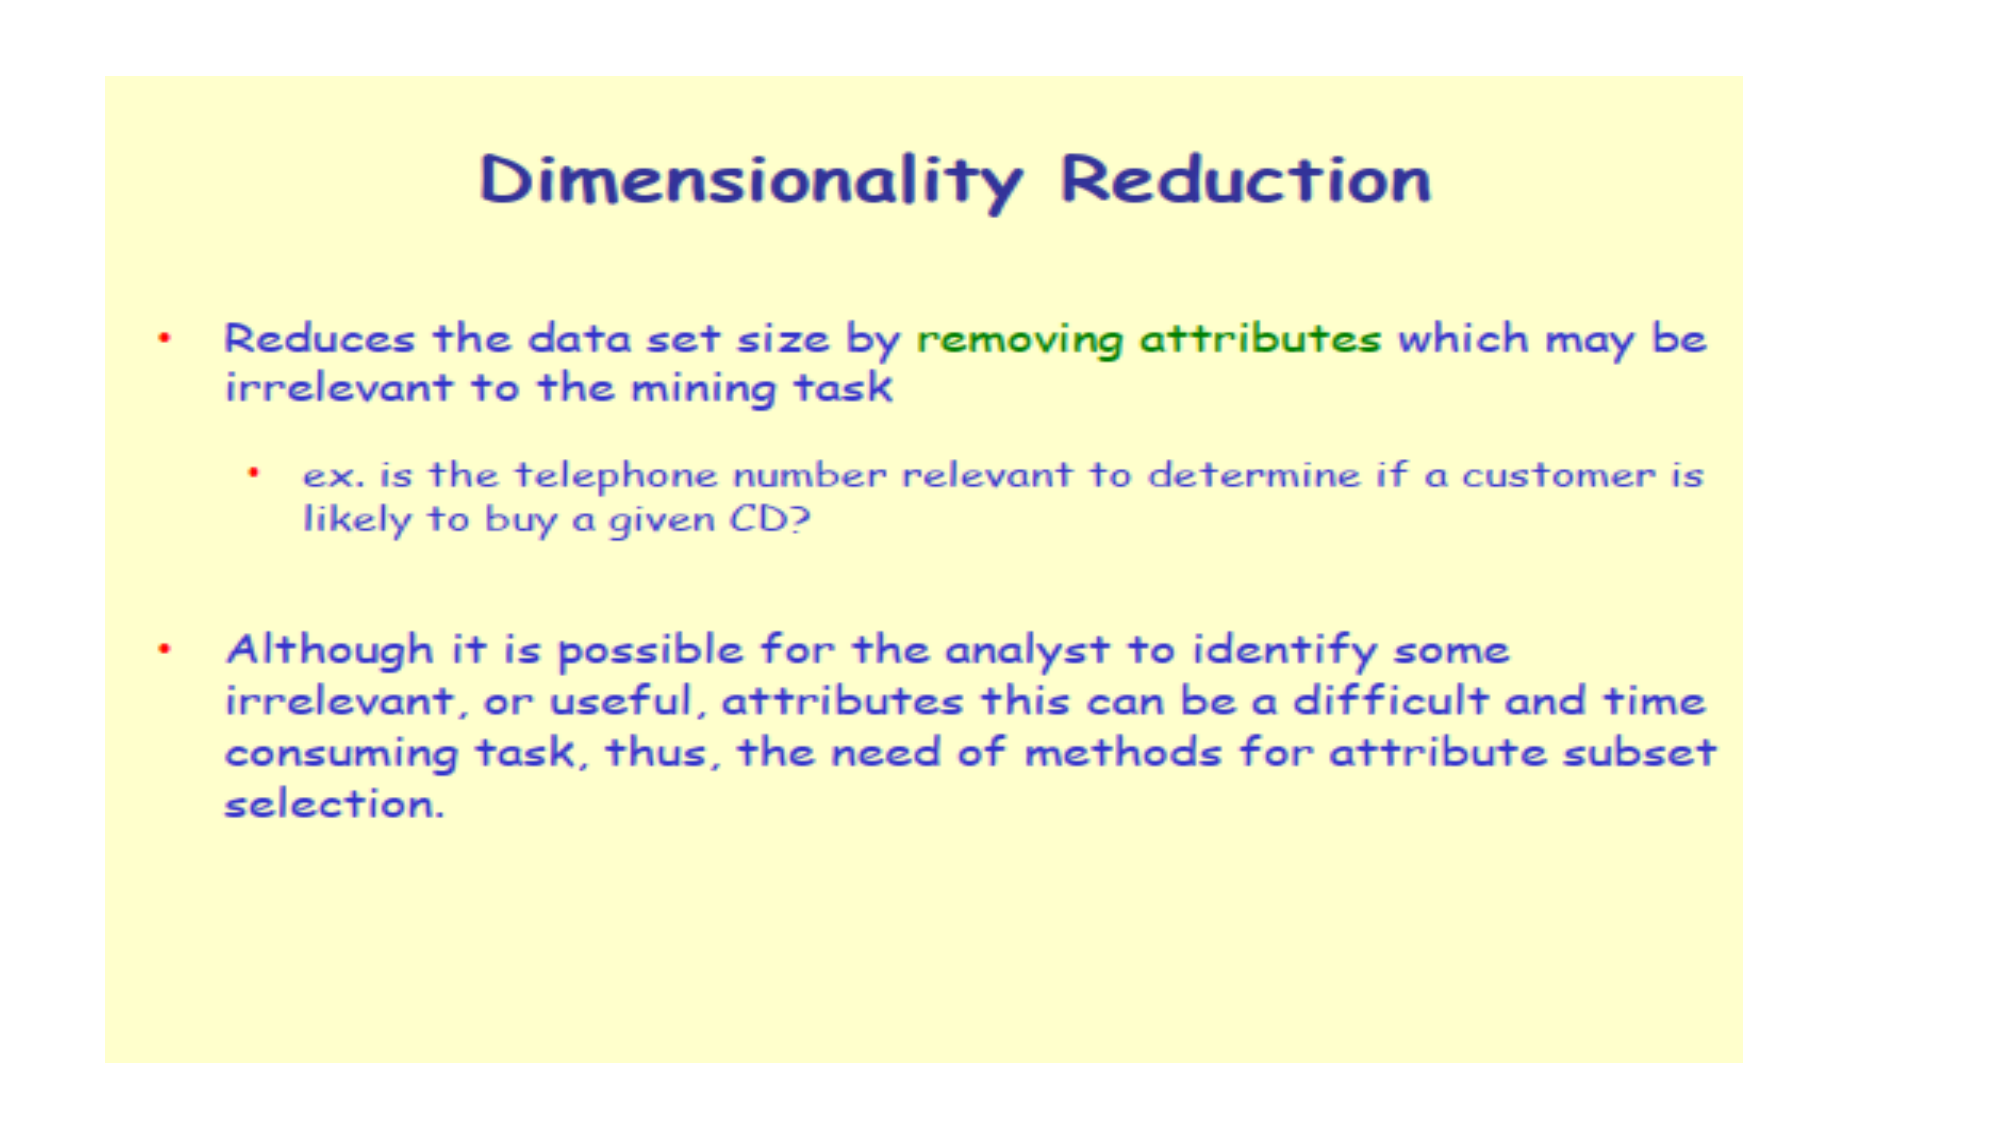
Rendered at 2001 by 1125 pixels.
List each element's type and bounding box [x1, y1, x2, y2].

picture [104, 76, 1743, 1063]
